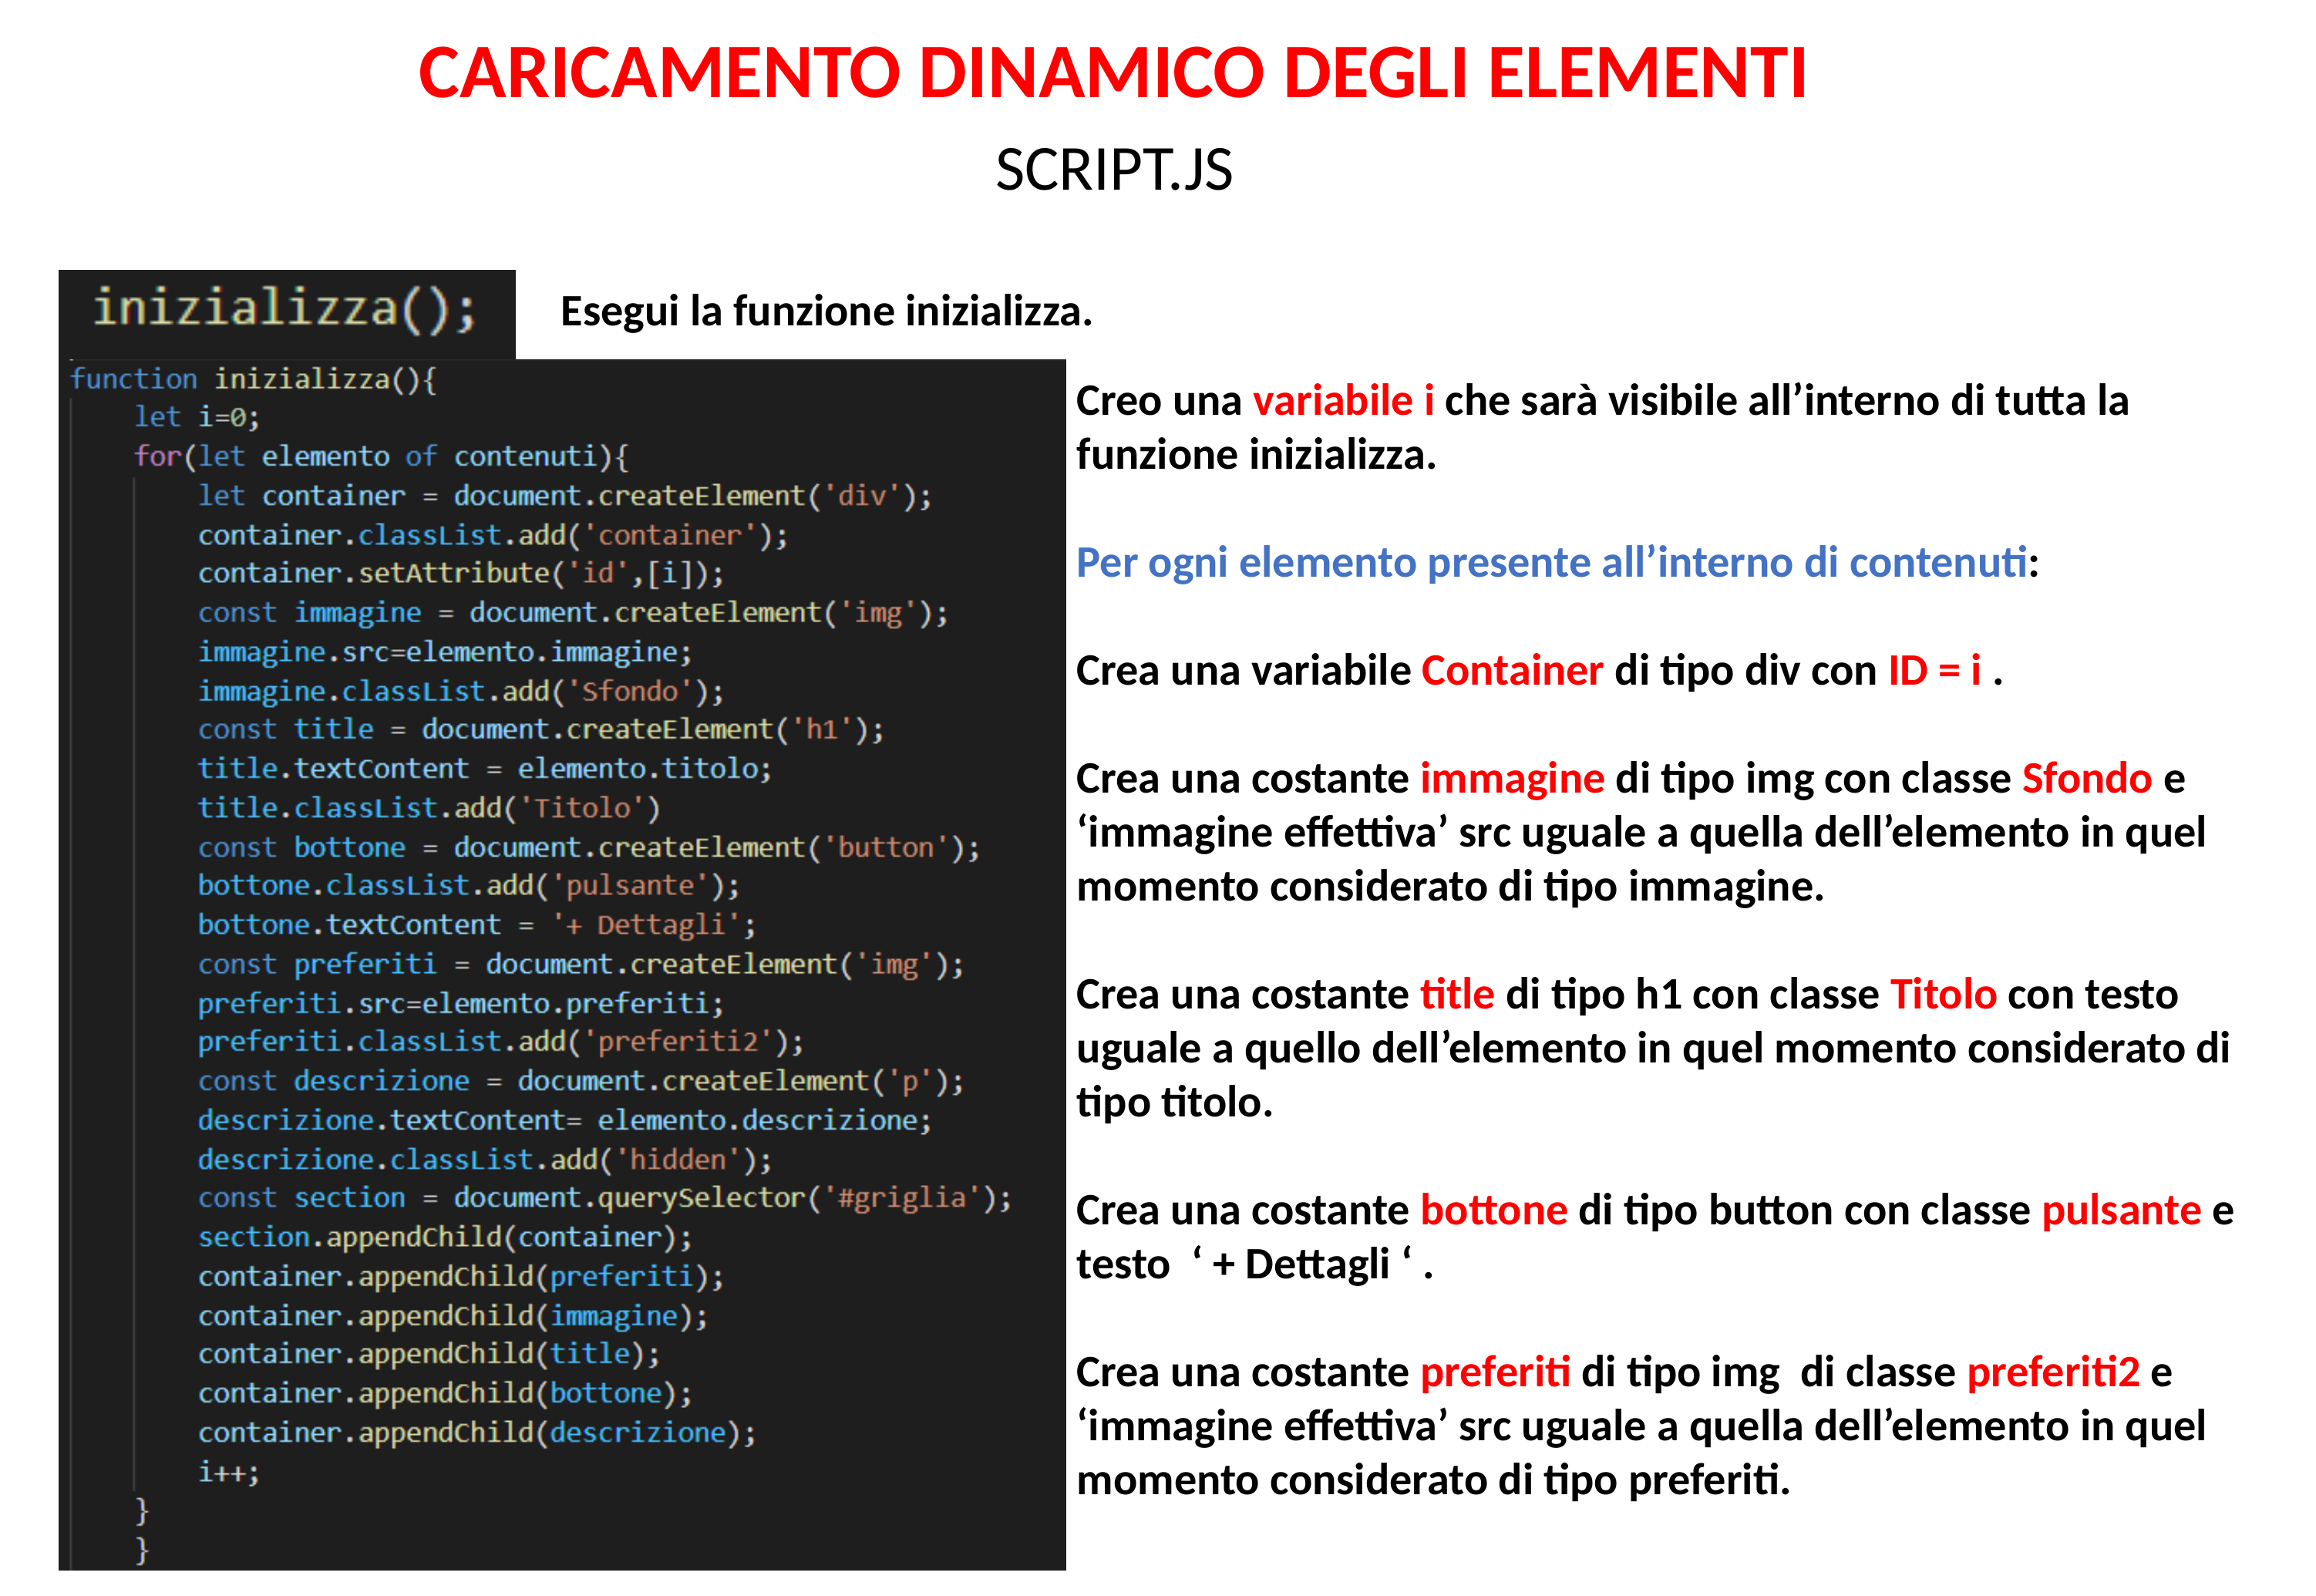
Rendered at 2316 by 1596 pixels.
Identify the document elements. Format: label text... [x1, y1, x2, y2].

text_box CARICAMENTO DINAMICO DEGLI ELEMENTI [348, 15, 1882, 120]
text_box SCRIPT.JS [439, 120, 1791, 209]
text_box Creo una variabile i che sarà visibile all’interno di tutta la funzione inizializza. Per ogni elemento presente all’interno di contenuti: Crea una variabile Container di tipo div con ID = i . Crea una costante immagine di tipo img con classe Sfondo e ‘immagine effettiva’ src uguale a quella dell’elemento in quel momento considerato di tipo immagine. Crea una costante title di tipo h1 con classe Titolo con testo uguale a quello dell’elemento in quel momento considerato di tipo titolo. Crea una costante bottone di tipo button con classe pulsante e testo ‘ + Dettagli ‘ . Crea una costante preferiti di tipo img di classe preferiti2 e ‘immagine effettiva’ src uguale a quella dell’elemento in quel momento considerato di tipo preferiti. [1066, 364, 2282, 1564]
picture [59, 270, 1066, 1571]
text_box Esegui la funzione inizializza. [550, 274, 1766, 341]
